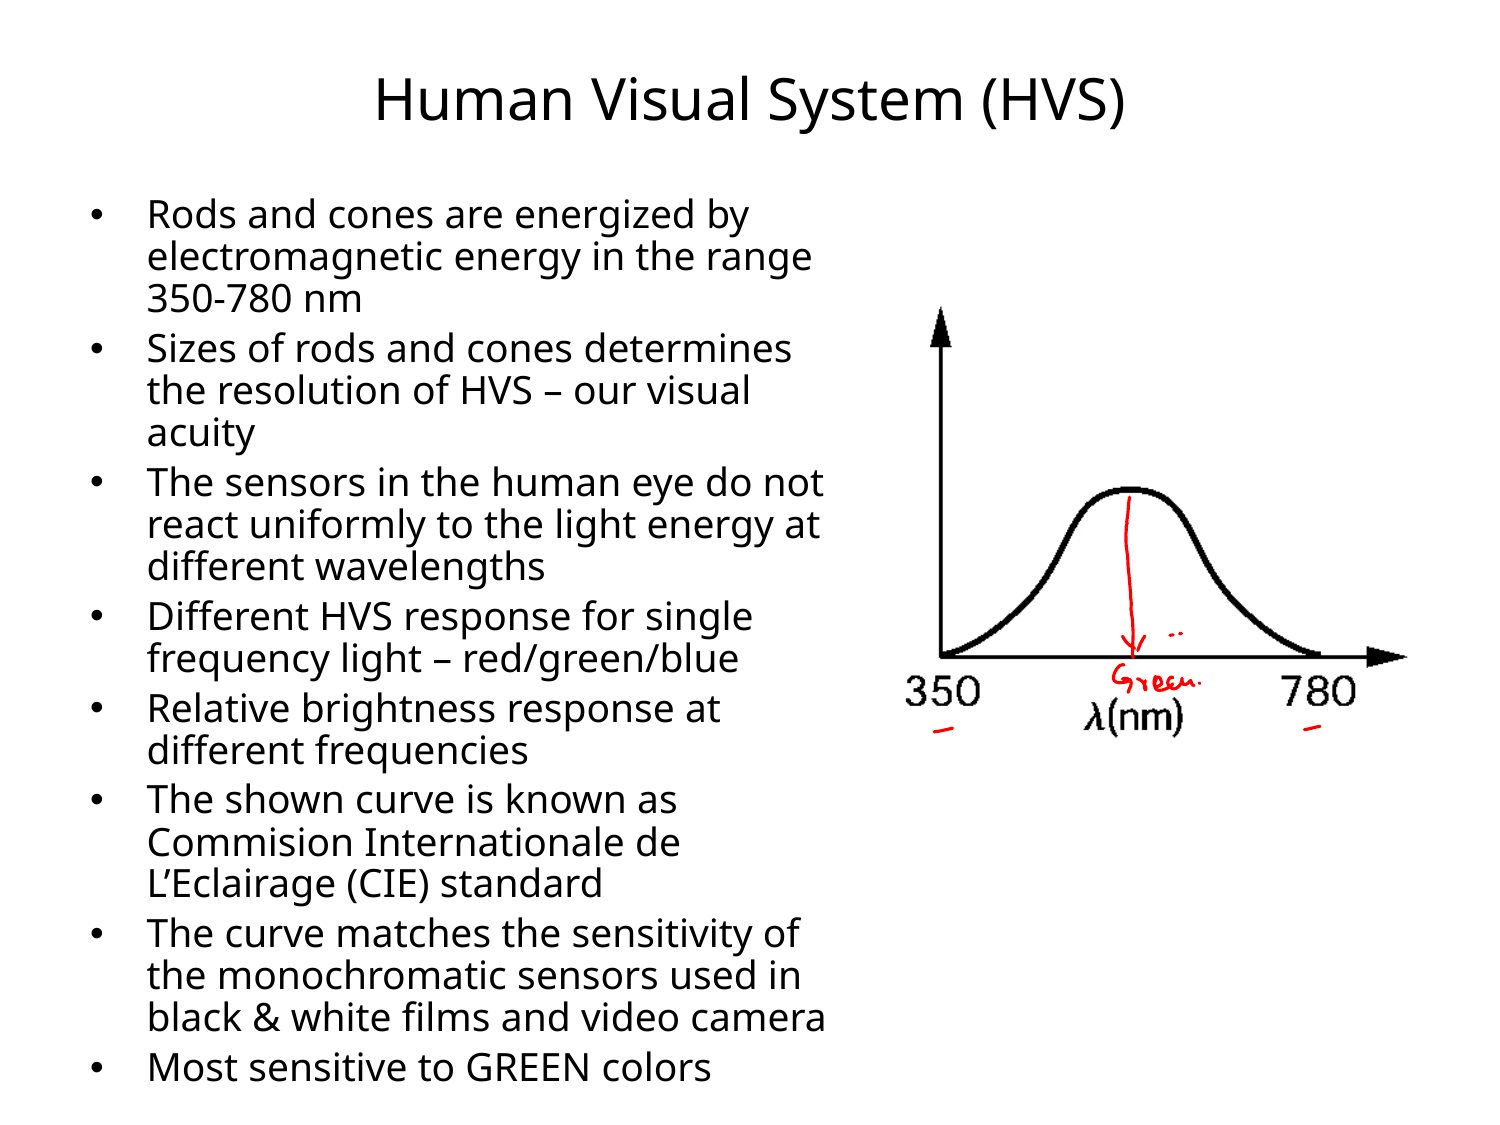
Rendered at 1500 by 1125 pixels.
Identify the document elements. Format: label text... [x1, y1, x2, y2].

title Human Visual System (HVS) [75, 45, 1425, 150]
picture [849, 237, 1500, 740]
list Rods and cones are energized by electromagnetic energy in the range 350-780 nm Sizes of rods and cones determines the resolution of HVS – our visual acuity The sensors in the human eye do not react uniformly to the light energy at different wavelengths Different HVS response for single frequency light – red/green/blue Relative brightness response at different frequencies The shown curve is known as Commision Internationale de L’Eclairage (CIE) standard The curve matches the sensitivity of the monochromatic sensors used in black & white films and video camera Most sensitive to GREEN colors [75, 187, 850, 1100]
